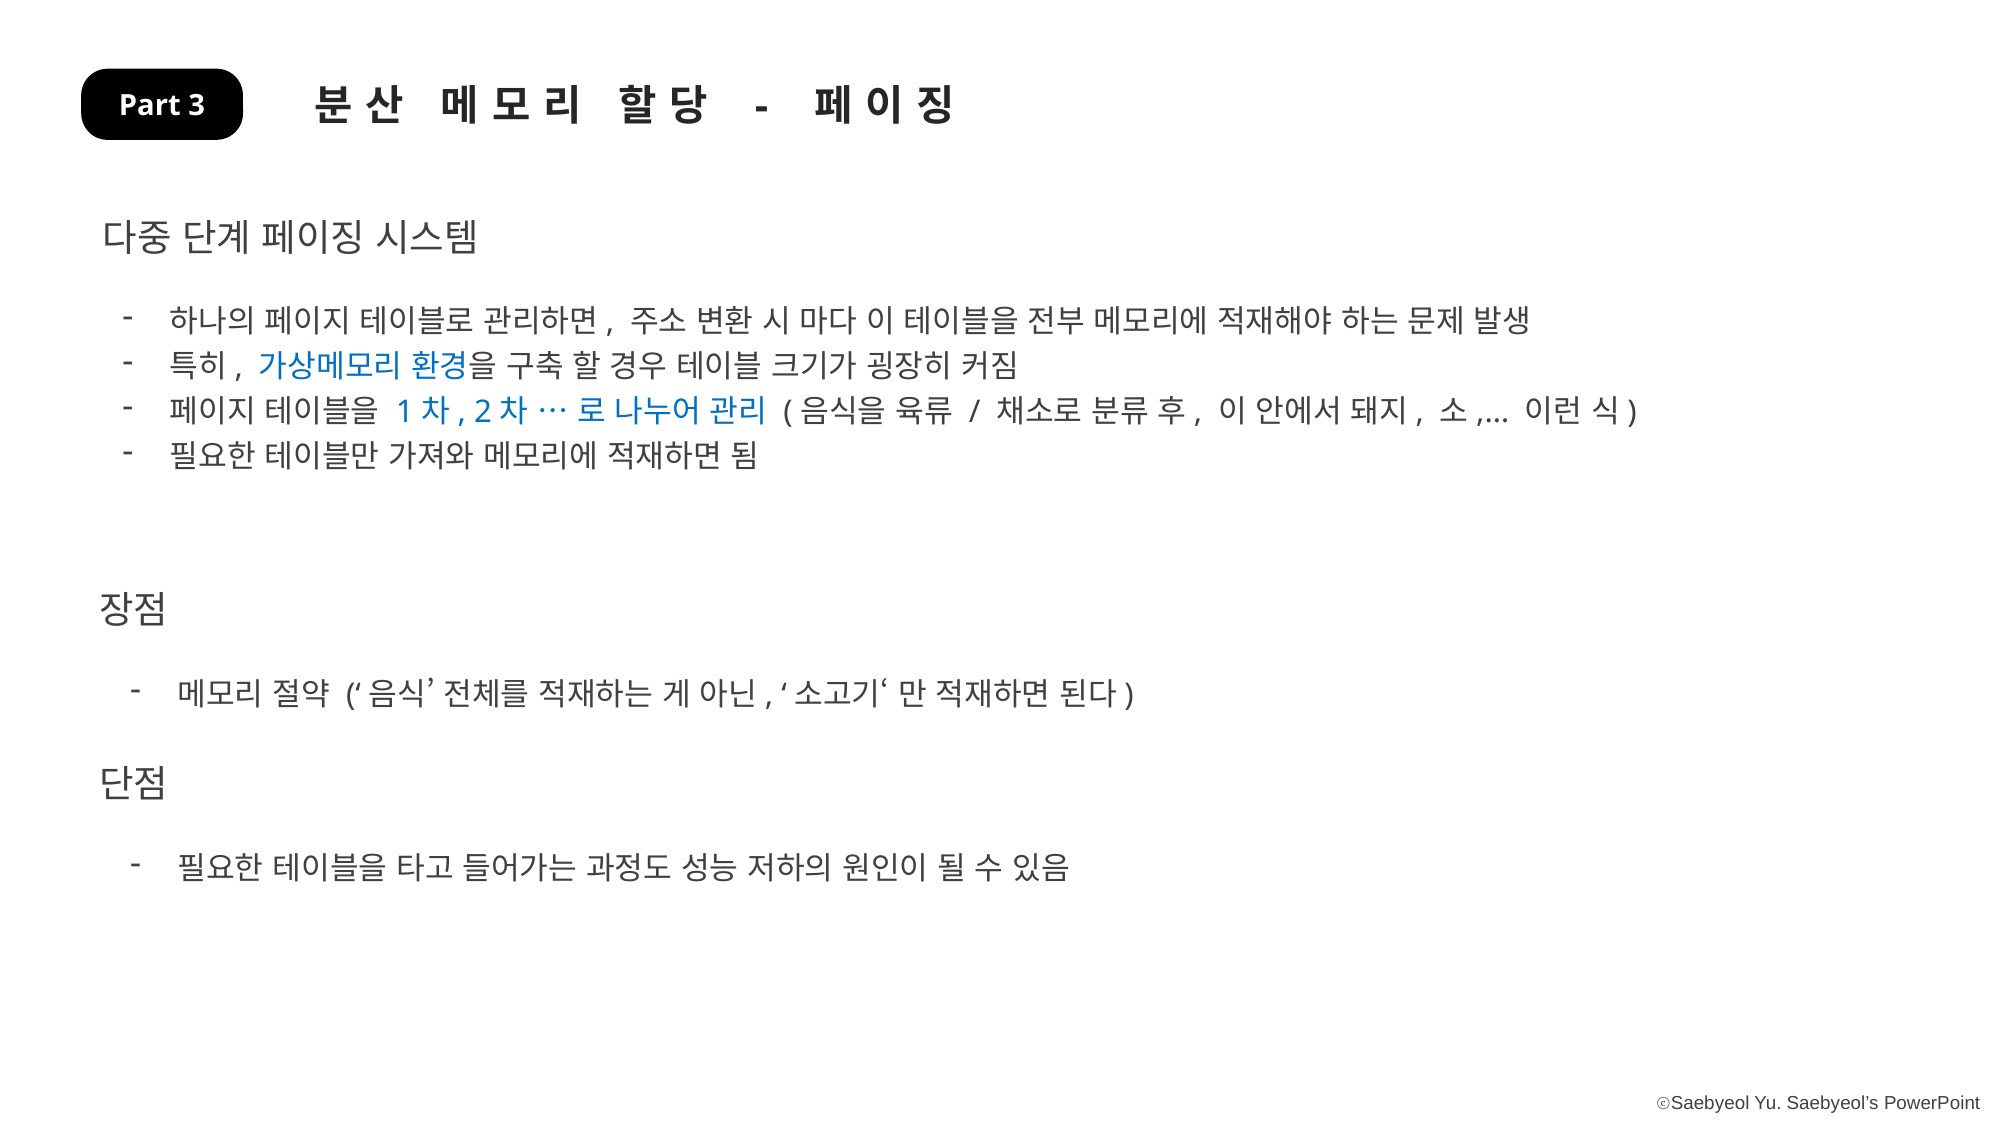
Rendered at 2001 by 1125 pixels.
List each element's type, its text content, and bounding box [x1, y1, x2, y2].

text_box 분산 메모리 할당 - 페이징 [300, 71, 970, 137]
text_box 장점 [84, 579, 184, 639]
text_box 필요한 테이블을 타고 들어가는 과정도 성능 저하의 원인이 될 수 있음 [115, 833, 1737, 893]
text_box 단점 [84, 753, 184, 813]
text_box [80, 67, 245, 141]
text_box Part 3 [104, 79, 221, 129]
text_box 다중 단계 페이징 시스템 [87, 206, 495, 267]
text_box 하나의 페이지 테이블로 관리하면, 주소 변환 시 마다 이 테이블을 전부 메모리에 적재해야 하는 문제 발생 특히, 가상메모리 환경을 구축 할 경우 테이블 크기가 굉장히 커짐 페이지 테이블을 1차, 2차 … 로 나누어 관리 (음식을 육류 / 채소로 분류 후, 이 안에서 돼지, 소,… 이런 식) 필요한 테이블만 가져와 메모리에 적재하면 됨 [108, 286, 1729, 482]
text_box 메모리 절약 (‘음식’ 전체를 적재하는 게 아닌, ‘소고기‘ 만 적재하면 된다) [115, 659, 1737, 719]
